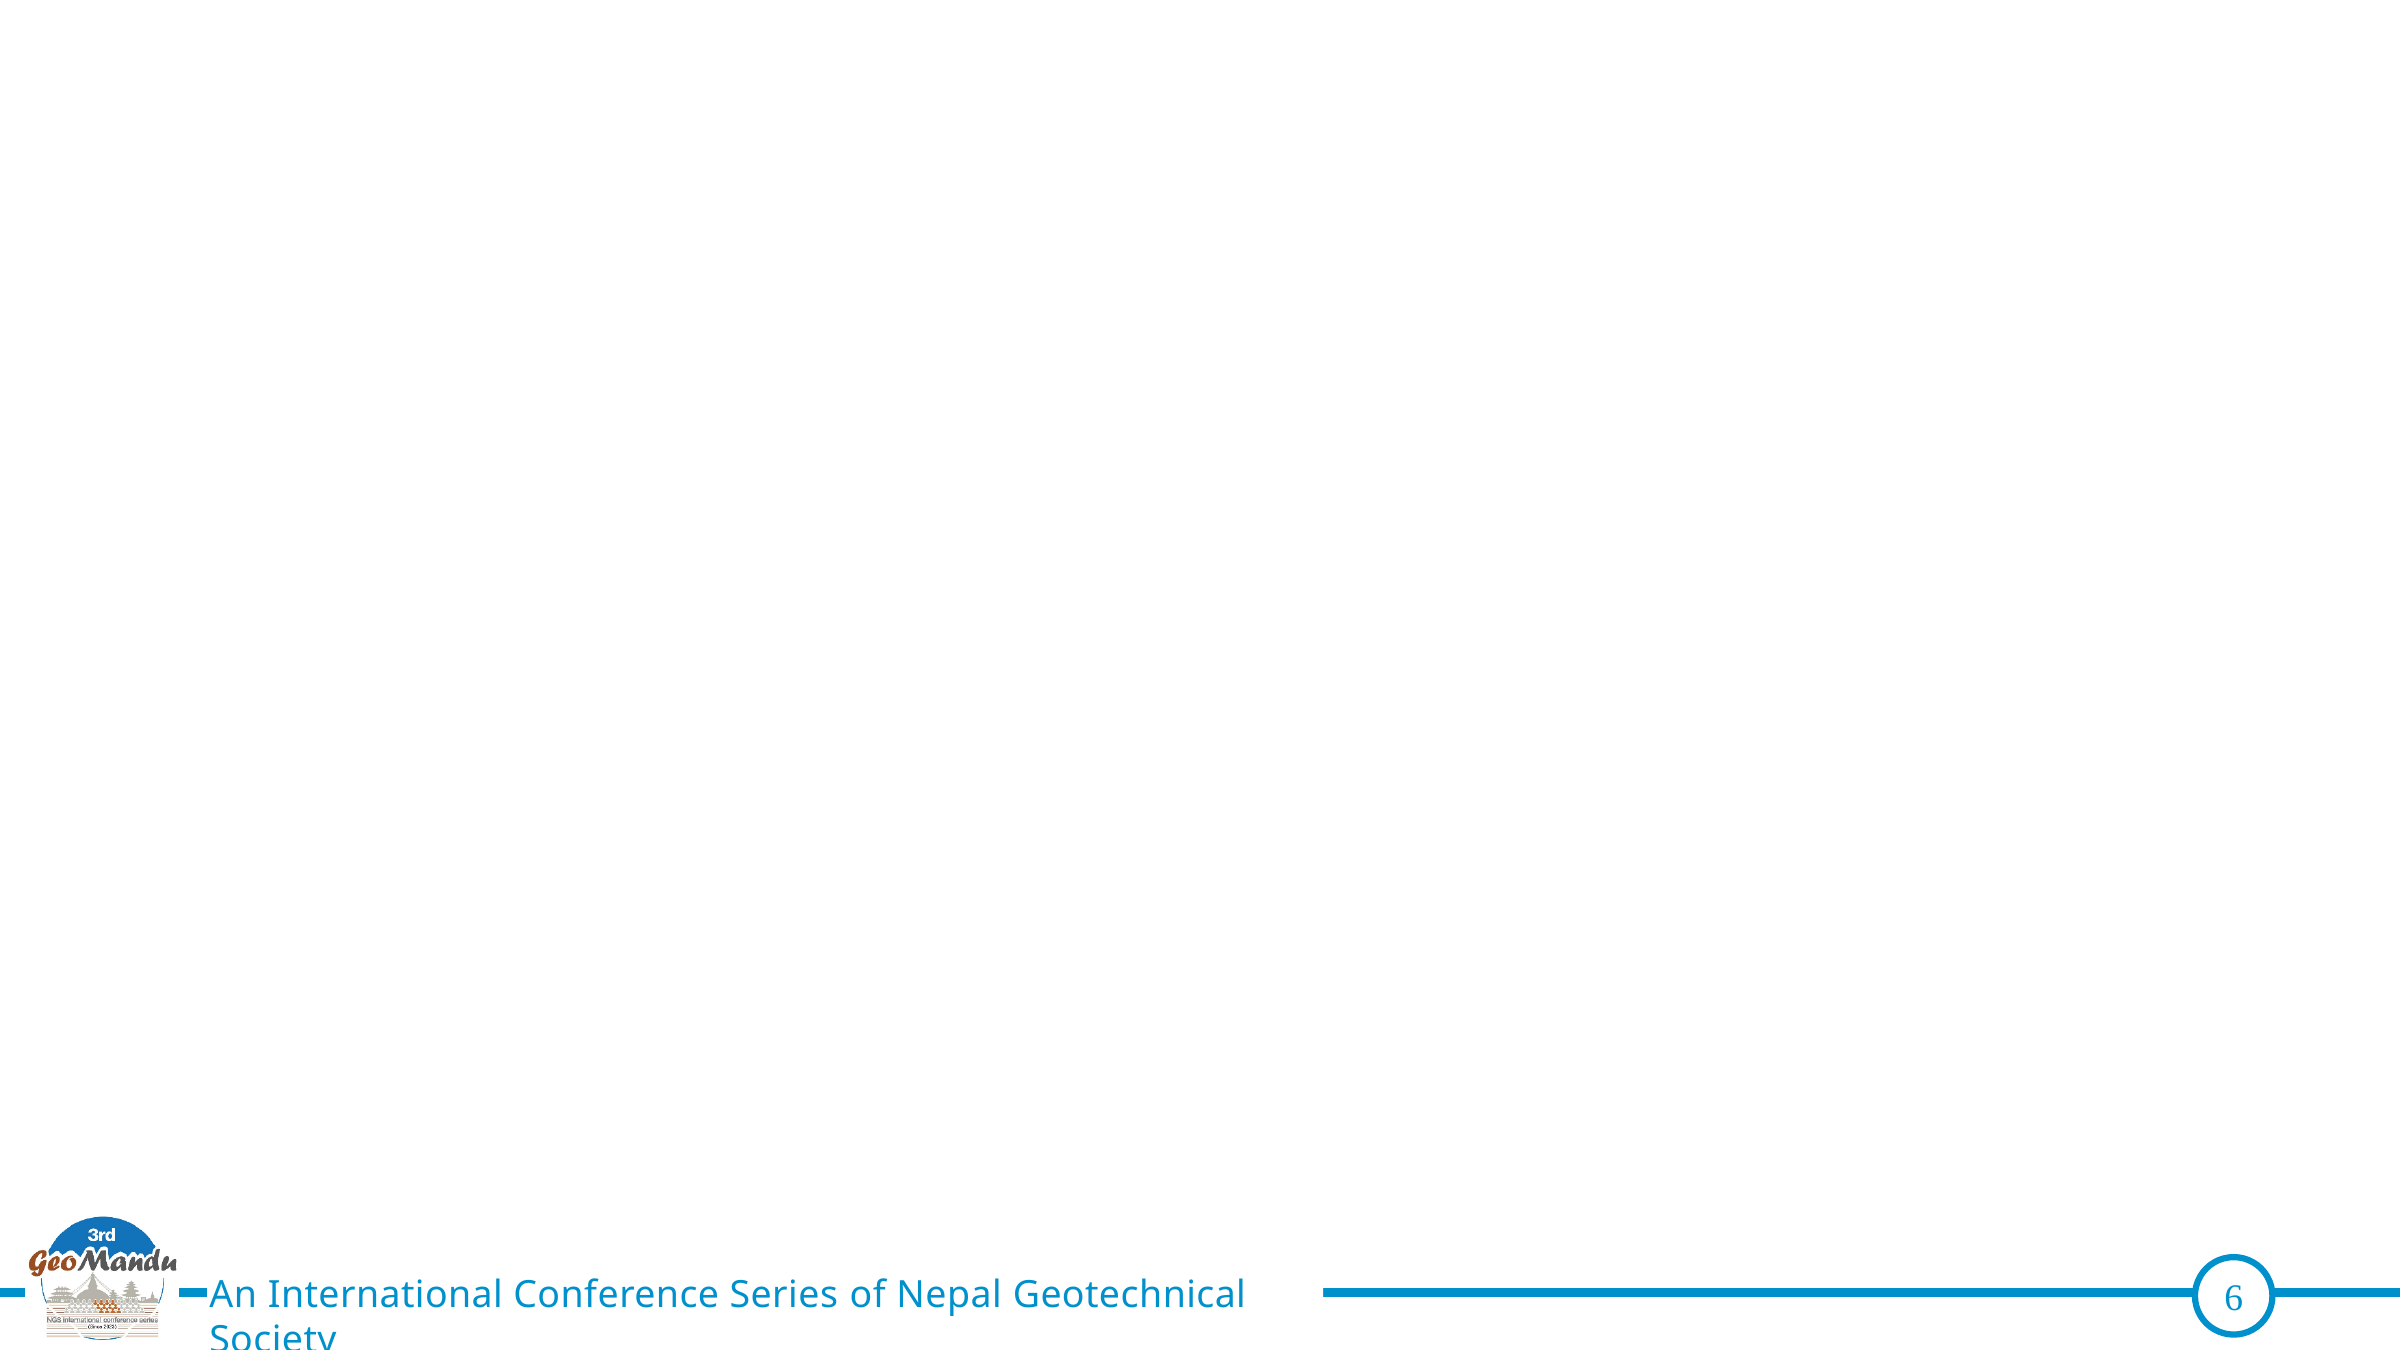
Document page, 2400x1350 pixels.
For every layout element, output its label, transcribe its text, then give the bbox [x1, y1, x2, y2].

picture [25, 1212, 179, 1344]
slide_number 6 [2187, 1273, 2280, 1319]
